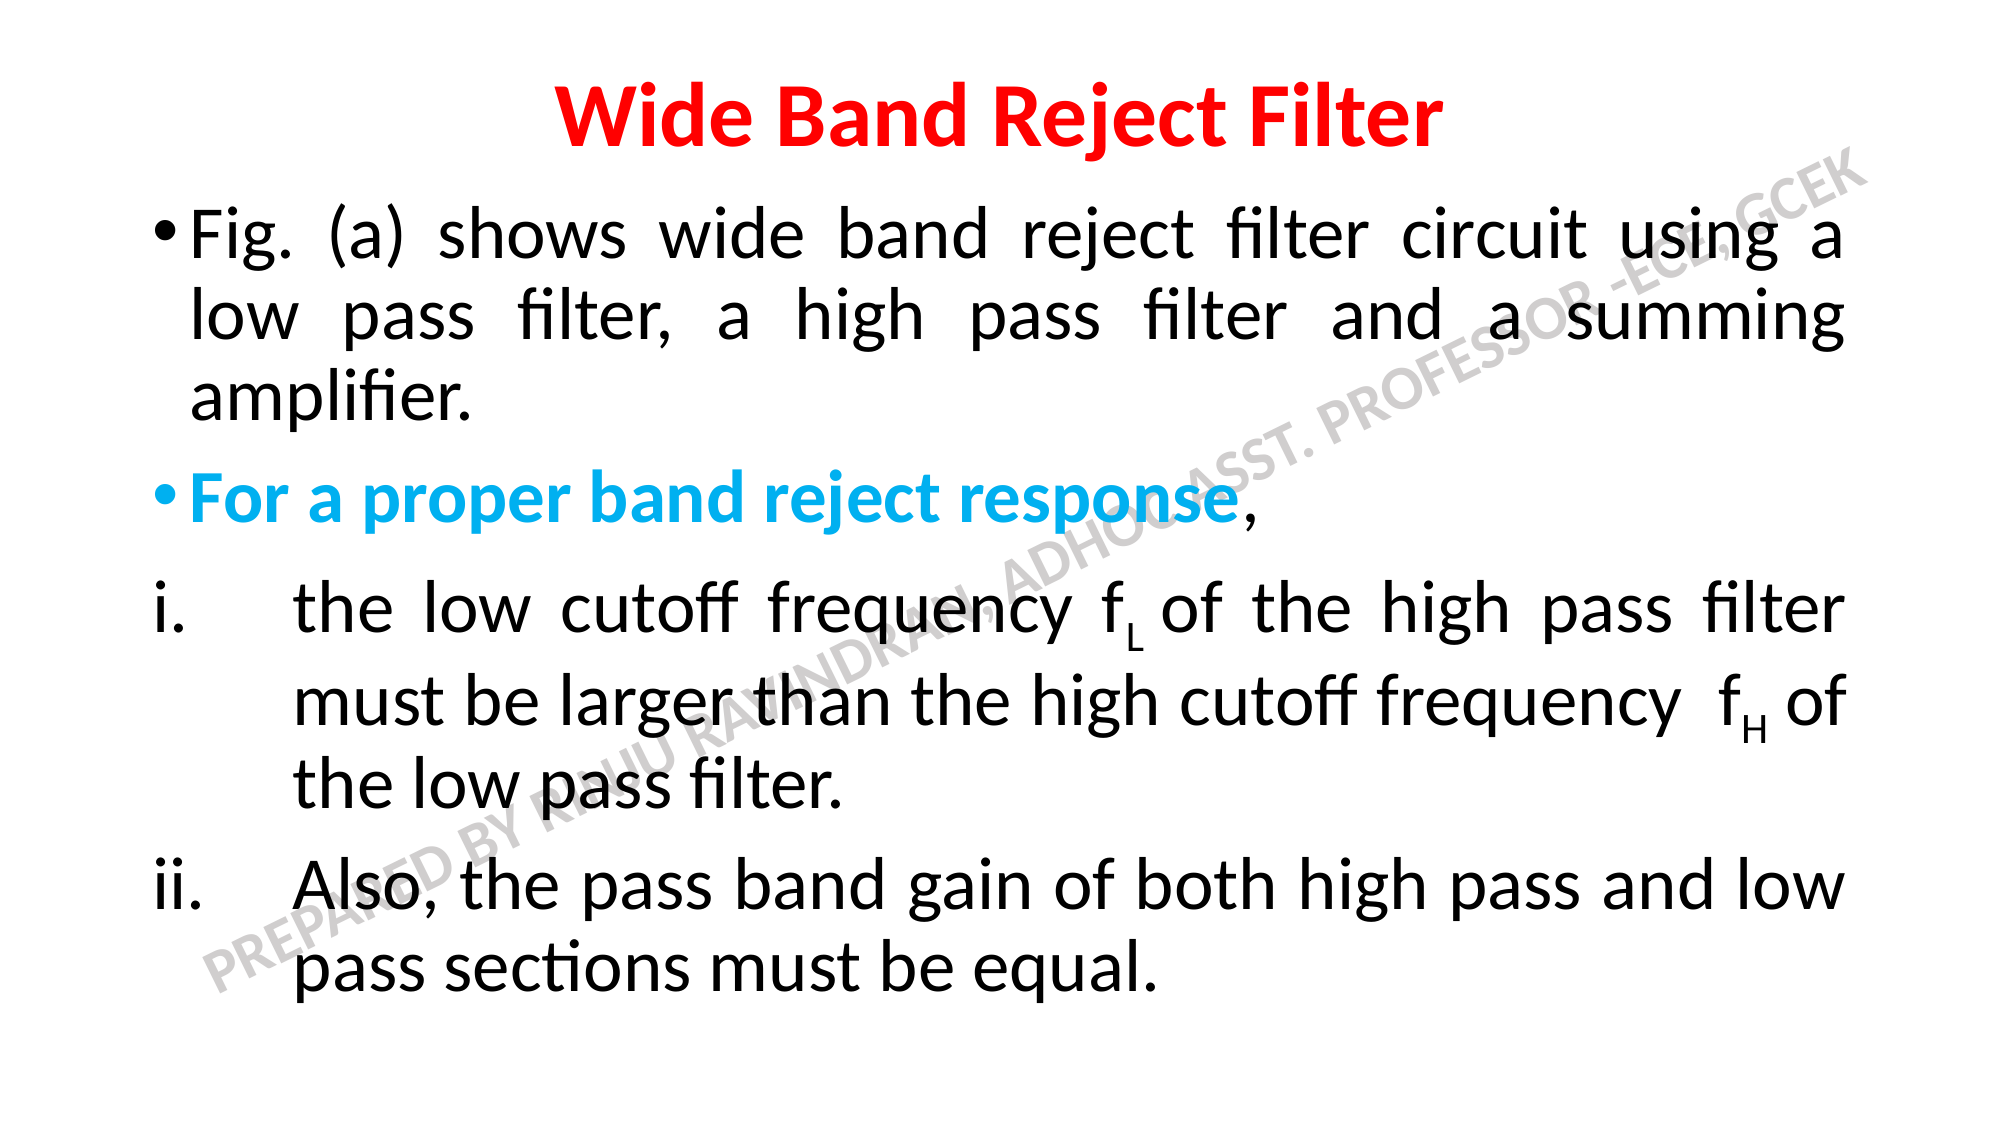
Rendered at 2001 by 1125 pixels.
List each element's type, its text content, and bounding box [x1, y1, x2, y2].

list Fig. (a) shows wide band reject filter circuit using a low pass filter, a high pass filter and a summing amplifier. For a proper band reject response, the low cutoff frequency fL of the high pass filter must be larger than the high cutoff frequency fH of the low pass filter. Also, the pass band gain of both high pass and low pass sections must be equal. [137, 186, 1863, 1125]
title Wide Band Reject Filter [137, 59, 1863, 186]
